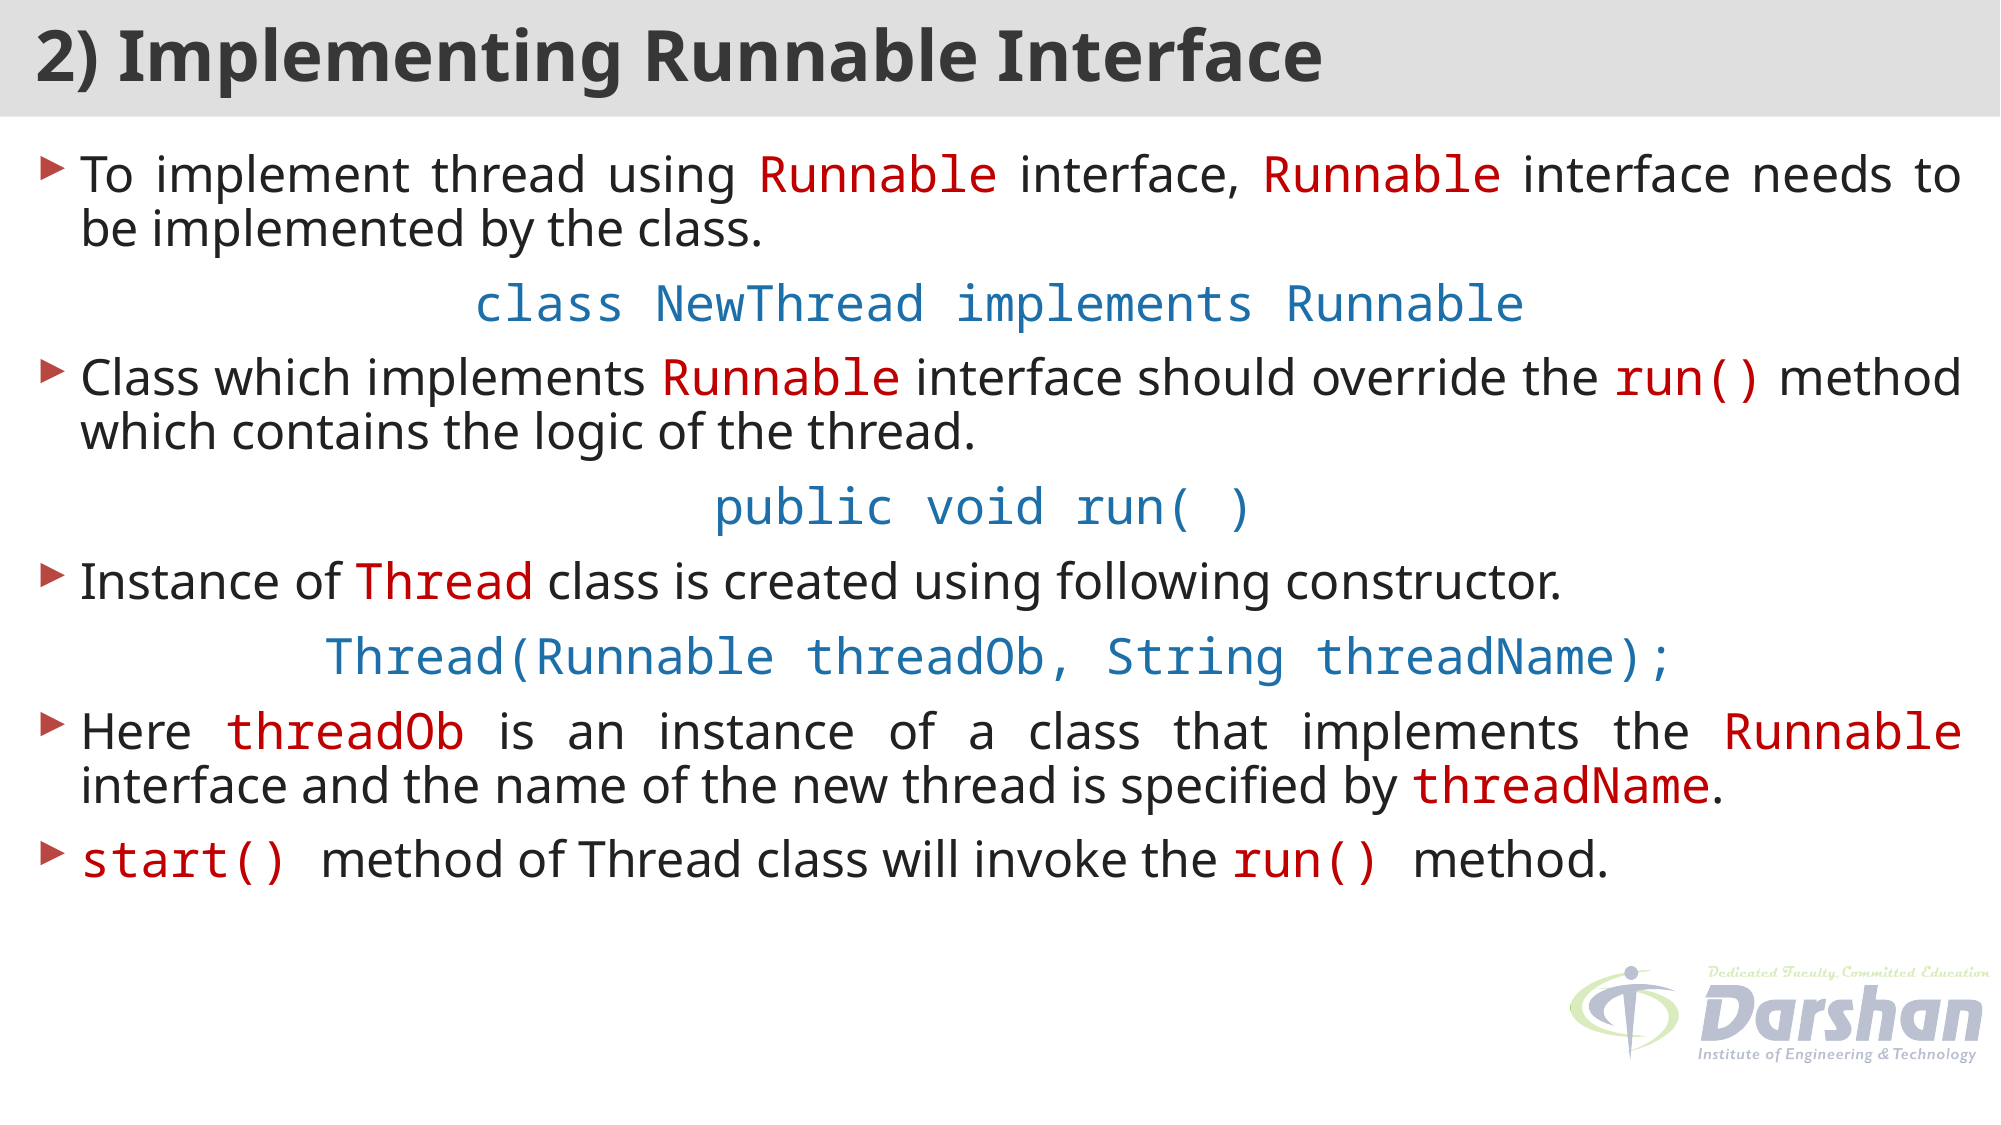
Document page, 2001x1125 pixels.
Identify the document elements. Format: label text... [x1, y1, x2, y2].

title 2) Implementing Runnable Interface [0, 0, 2000, 117]
list To implement thread using Runnable interface, Runnable interface needs to be implemented by the class. class NewThread implements Runnable Class which implements Runnable interface should override the run() method which contains the logic of the thread. public void run( ) Instance of Thread class is created using following constructor. Thread(Runnable threadOb, String threadName); Here threadOb is an instance of a class that implements the Runnable interface and the name of the new thread is specified by threadName. start() method of Thread class will invoke the run() method. [21, 141, 1979, 1059]
